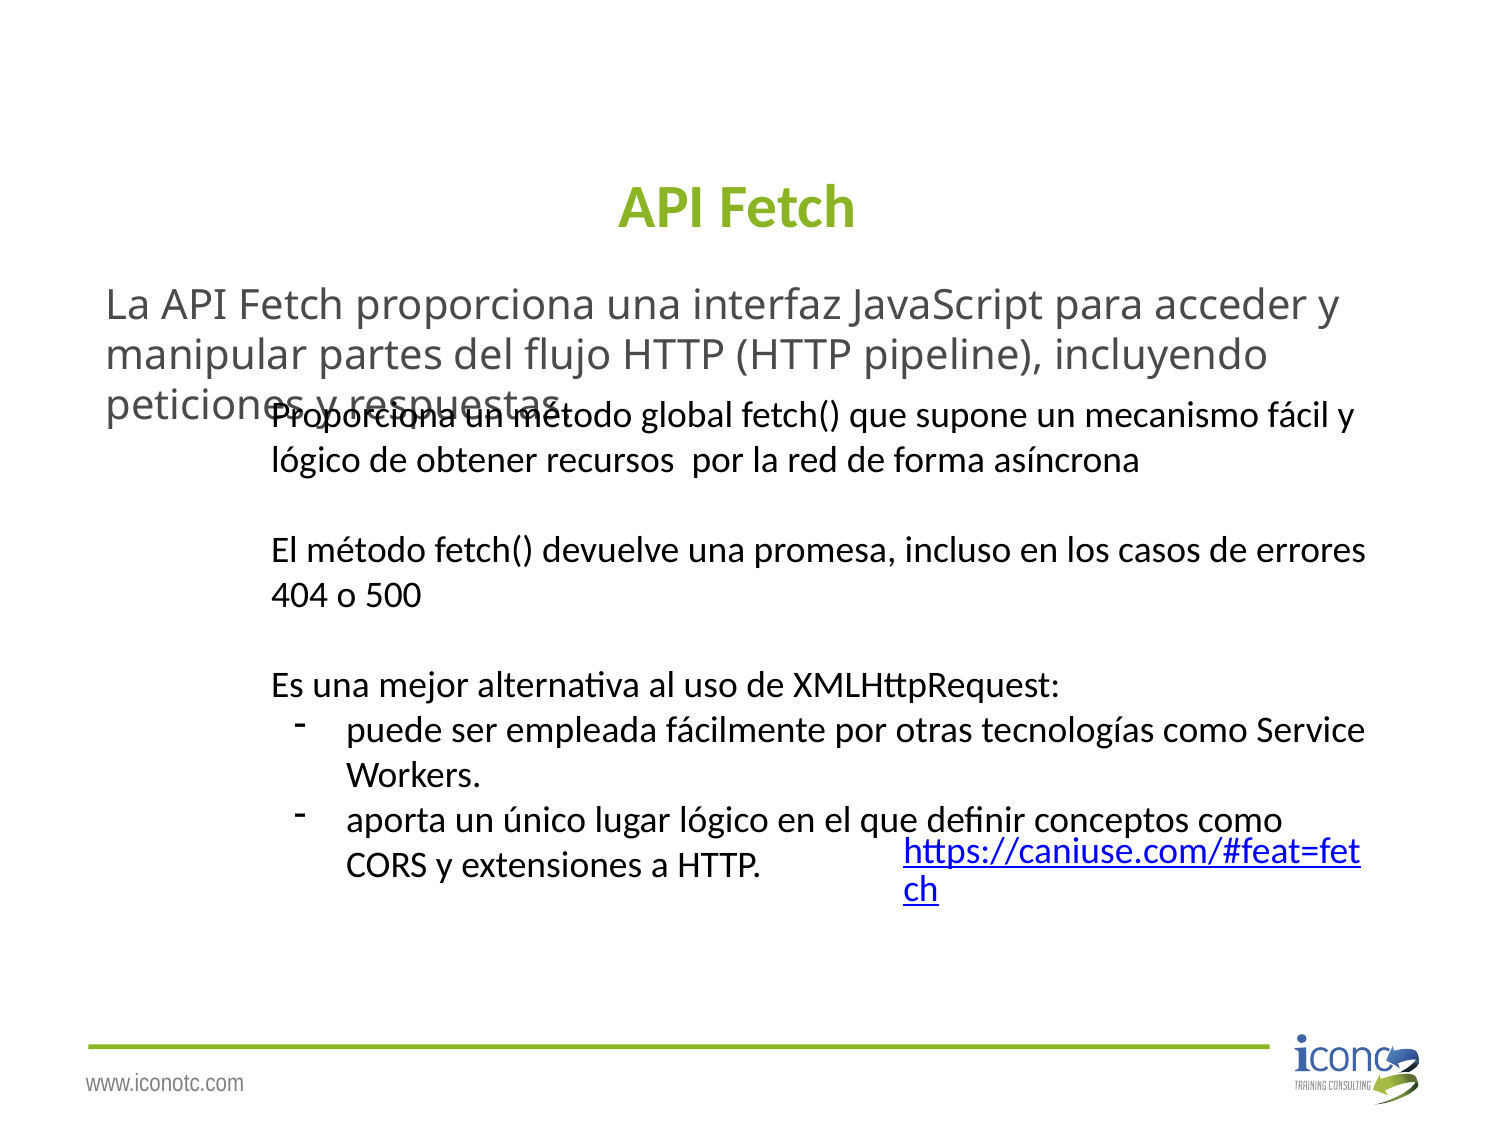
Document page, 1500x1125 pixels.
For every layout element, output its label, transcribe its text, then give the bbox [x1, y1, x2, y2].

picture [1293, 1033, 1420, 1106]
text_box Proporciona un método global fetch() que supone un mecanismo fácil y lógico de obtener recursos por la red de forma asíncrona El método fetch() devuelve una promesa, incluso en los casos de errores 404 o 500 Es una mejor alternativa al uso de XMLHttpRequest: puede ser empleada fácilmente por otras tecnologías como Service Workers. aporta un único lugar lógico en el que definir conceptos como CORS y extensiones a HTTP. [255, 463, 1383, 812]
list La API Fetch proporciona una interfaz JavaScript para acceder y manipular partes del flujo HTTP (HTTP pipeline), incluyendo peticiones y respuestas. [97, 269, 1383, 464]
text_box https://caniuse.com/#feat=fetch [888, 811, 1381, 887]
title API Fetch [94, 158, 1381, 248]
